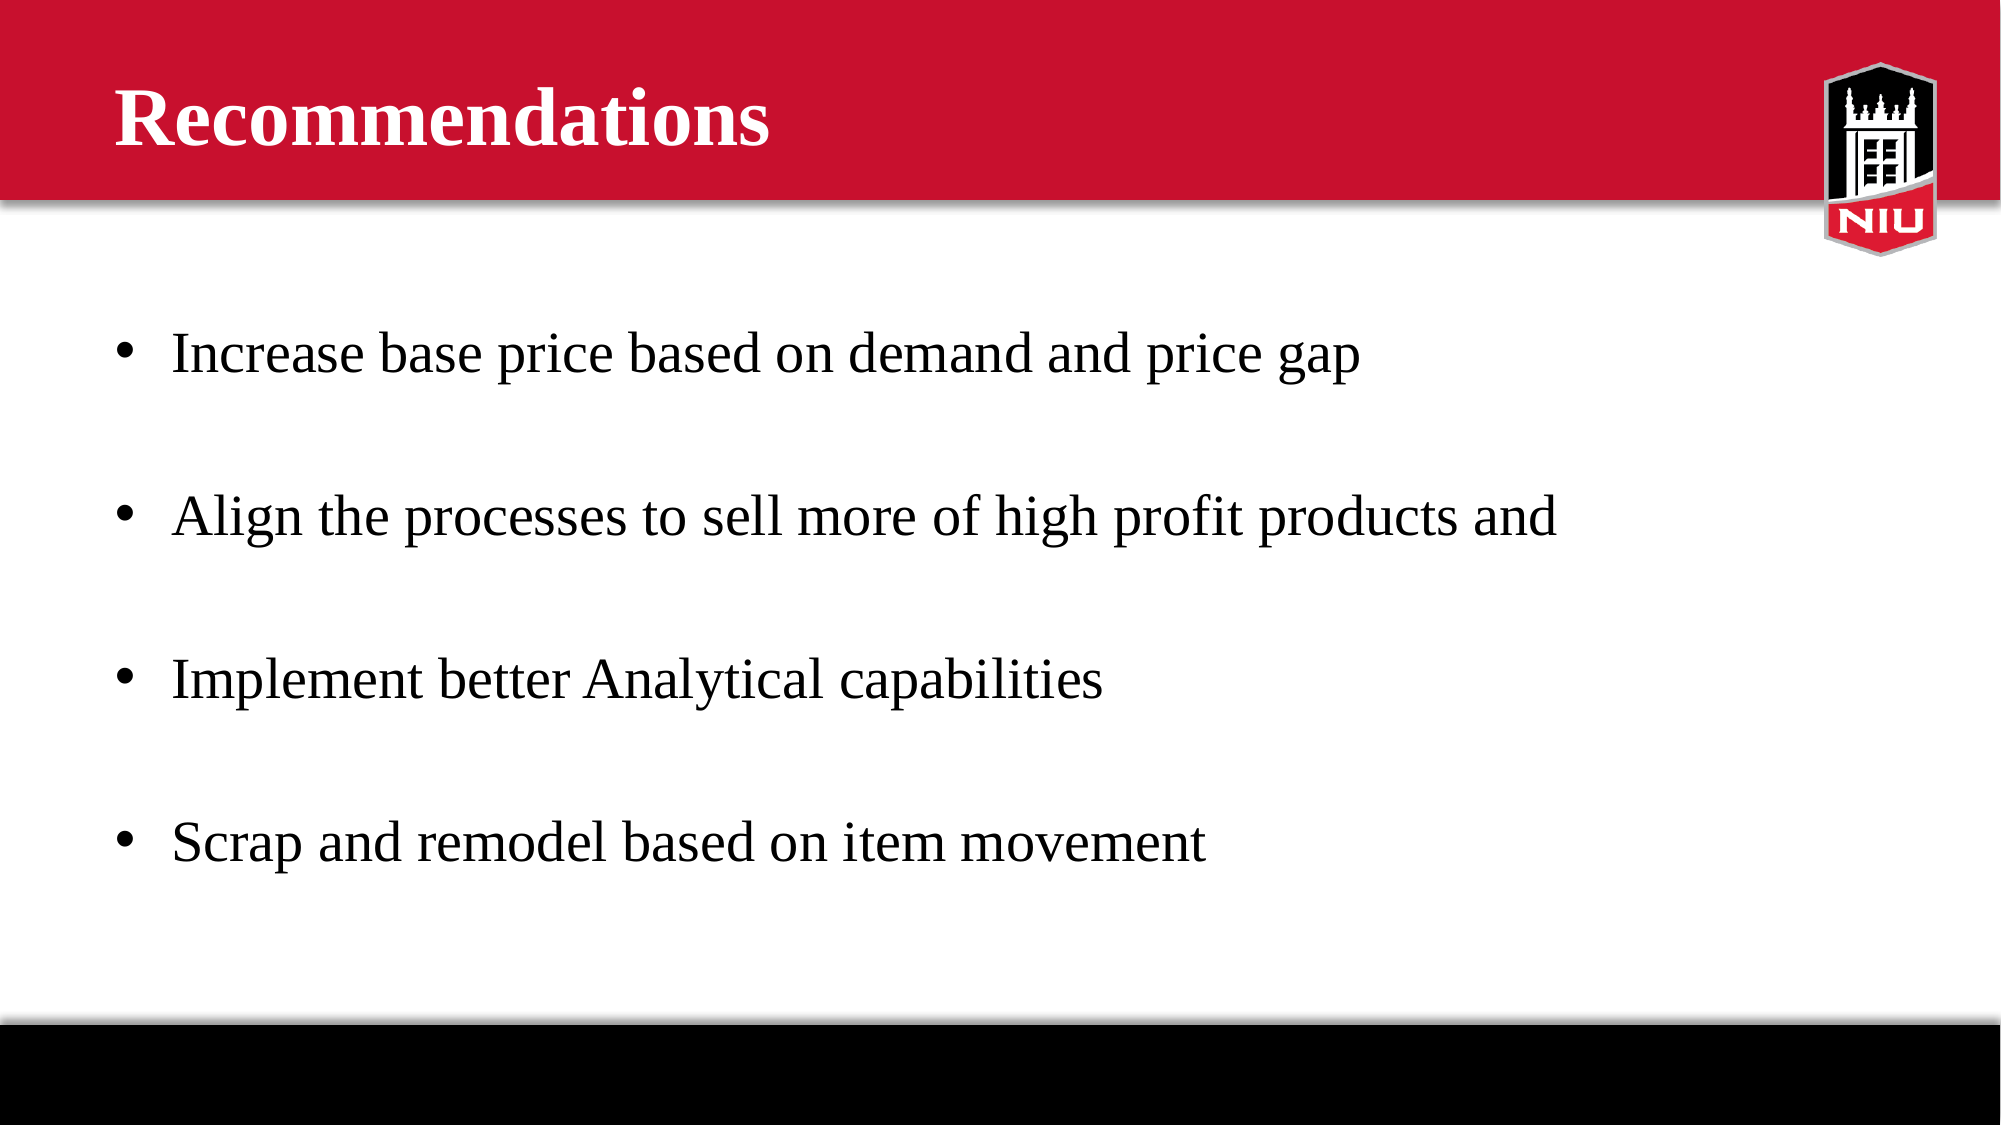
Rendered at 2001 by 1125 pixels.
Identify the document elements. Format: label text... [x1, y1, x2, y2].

title Recommendations [99, 24, 1750, 200]
picture [1824, 62, 1937, 257]
list Increase base price based on demand and price gap Align the processes to sell more of high profit products and Implement better Analytical capabilities Scrap and remodel based on item movement [99, 224, 1817, 988]
